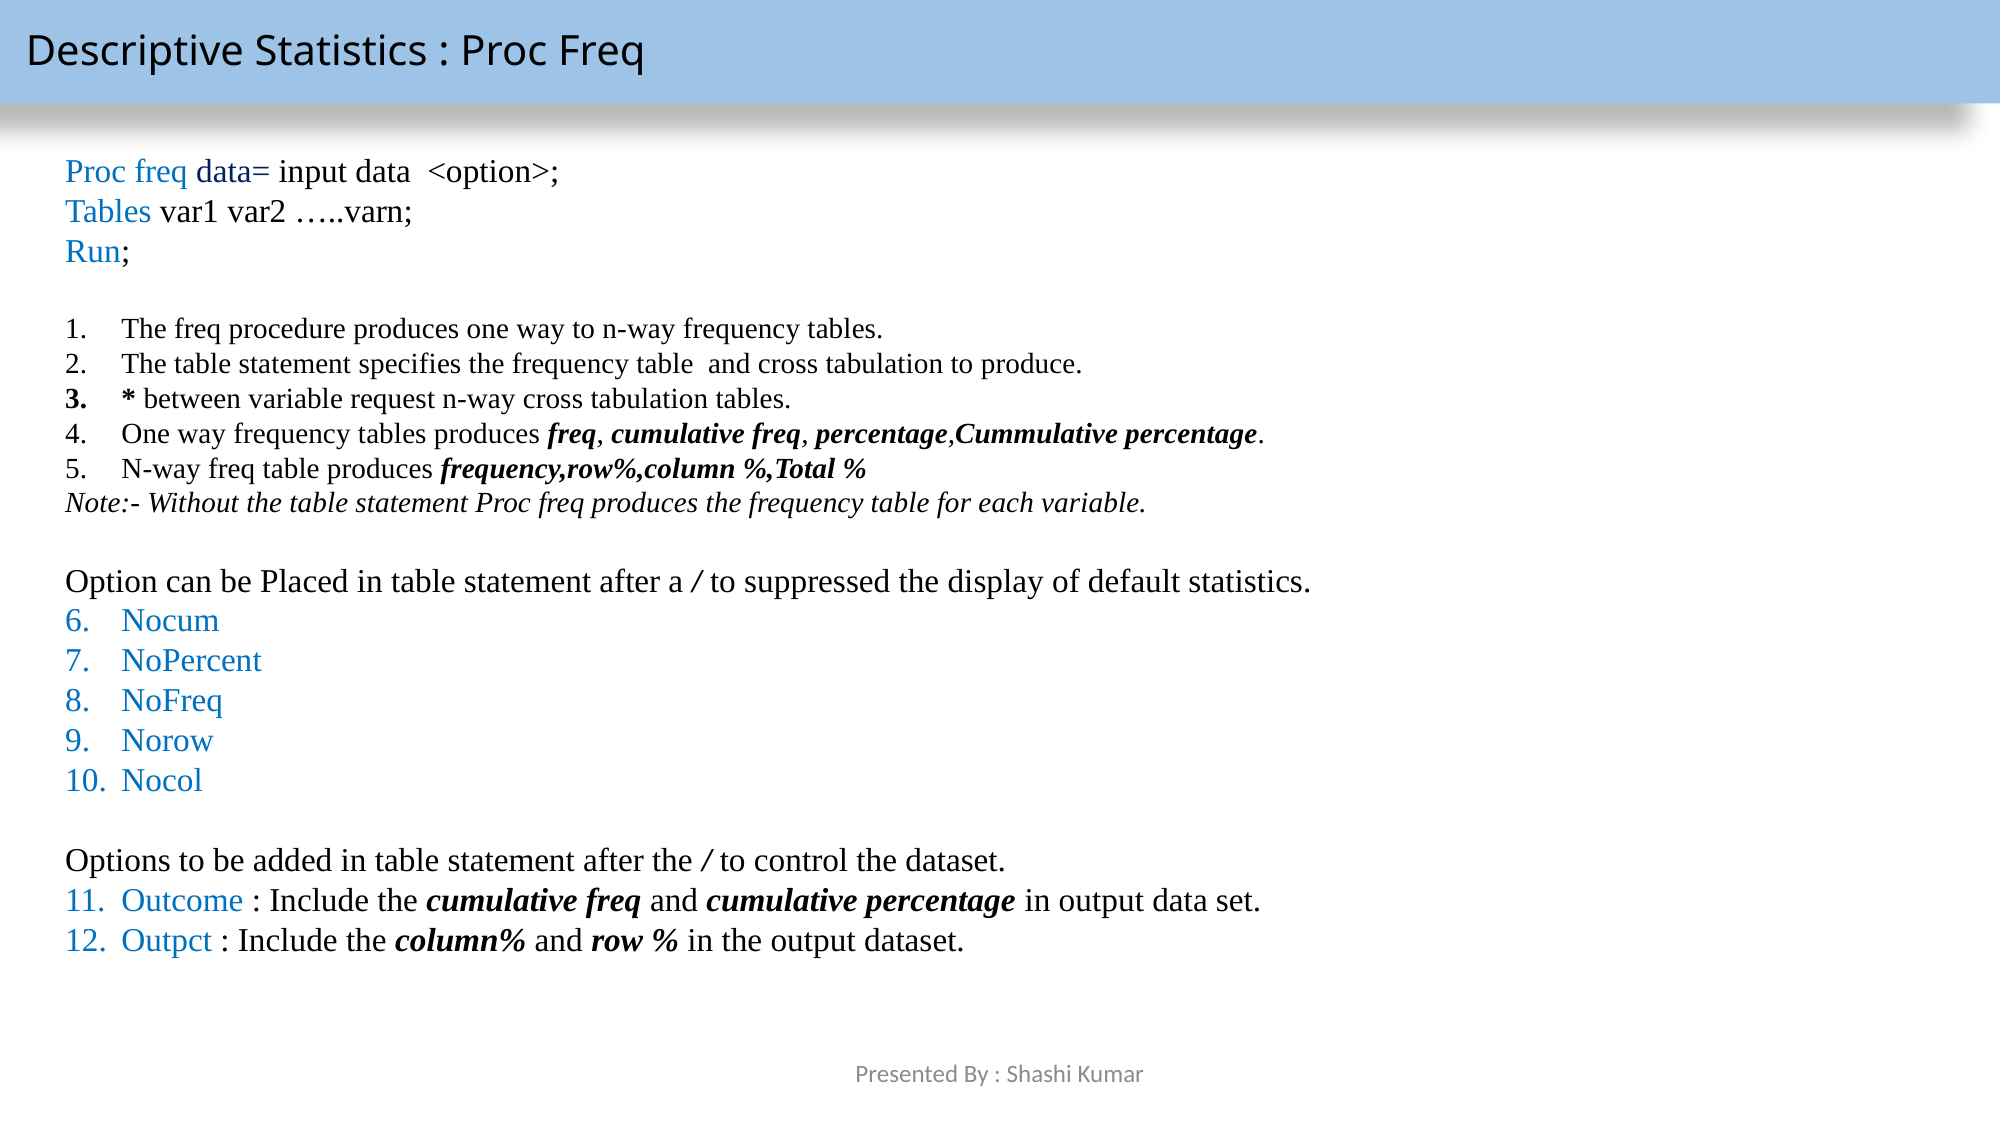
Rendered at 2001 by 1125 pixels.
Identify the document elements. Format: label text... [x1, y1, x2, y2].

footer Presented By : Shashi Kumar [662, 1046, 1338, 1103]
text_box Descriptive Statistics : Proc Freq [0, 0, 2000, 104]
text_box Proc freq data= input data <option>; Tables var1 var2 …..varn; Run; The freq procedure produces one way to n-way frequency tables. The table statement specifies the frequency table and cross tabulation to produce. * between variable request n-way cross tabulation tables. One way frequency tables produces freq, cumulative freq, percentage,Cummulative percentage. N-way freq table produces frequency,row%,column %,Total % Note:- Without the table statement Proc freq produces the frequency table for each variable. Option can be Placed in table statement after a / to suppressed the display of default statistics. Nocum NoPercent NoFreq Norow Nocol Options to be added in table statement after the / to control the dataset. Outcome : Include the cumulative freq and cumulative percentage in output data set. Outpct : Include the column% and row % in the output dataset. [50, 141, 1465, 1046]
